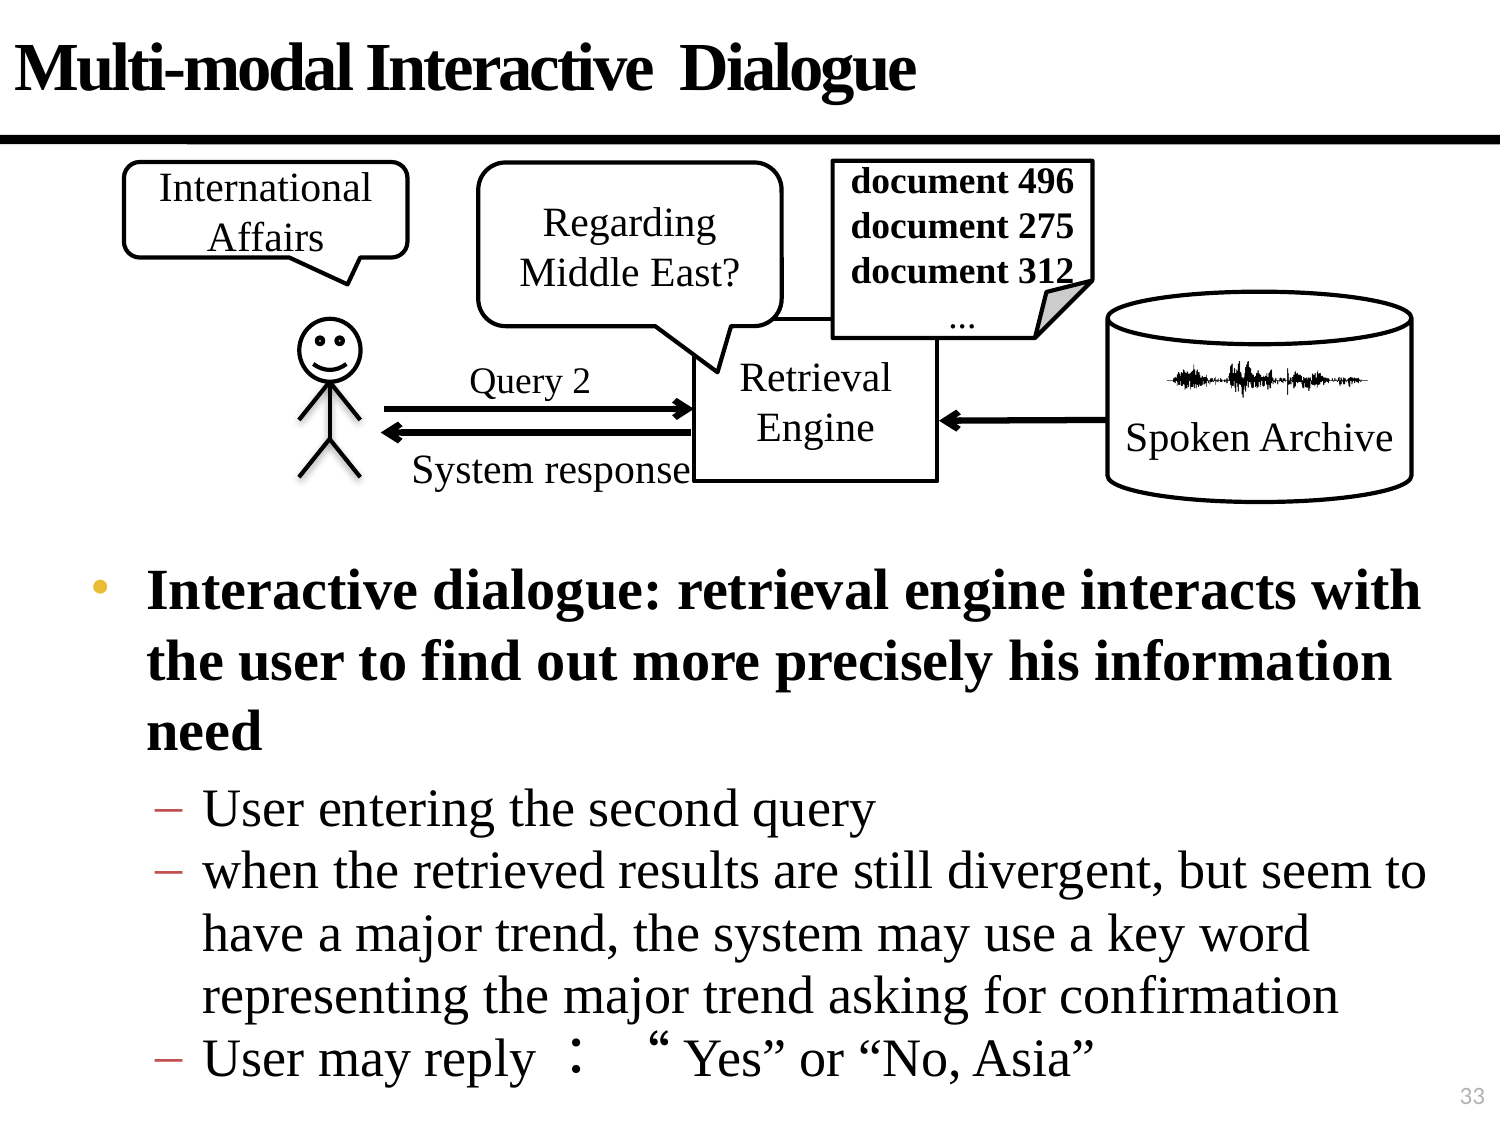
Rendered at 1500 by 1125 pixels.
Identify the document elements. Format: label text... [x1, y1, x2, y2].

slide_number 33 [1162, 1065, 1500, 1125]
text_box System response [396, 434, 707, 500]
text_box Regarding Middle East? [476, 160, 784, 375]
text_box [298, 318, 361, 478]
text_box International Affairs [121, 159, 410, 287]
text_box document 496 document 275 document 312 ... [830, 158, 1095, 341]
text_box Multi-modal Interactive Dialogue [0, 0, 1500, 126]
text_box Query 2 [454, 351, 620, 408]
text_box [1107, 291, 1412, 503]
list Interactive dialogue: retrieval engine interacts with the user to find out more precisely his information need User entering the second query when the retrieved results are still divergent, but seem to have a major trend, the system may use a key word representing the major trend asking for confirmation User may reply： “Yes” or “No, Asia” [75, 544, 1471, 1125]
text_box Retrieval Engine [692, 317, 939, 483]
